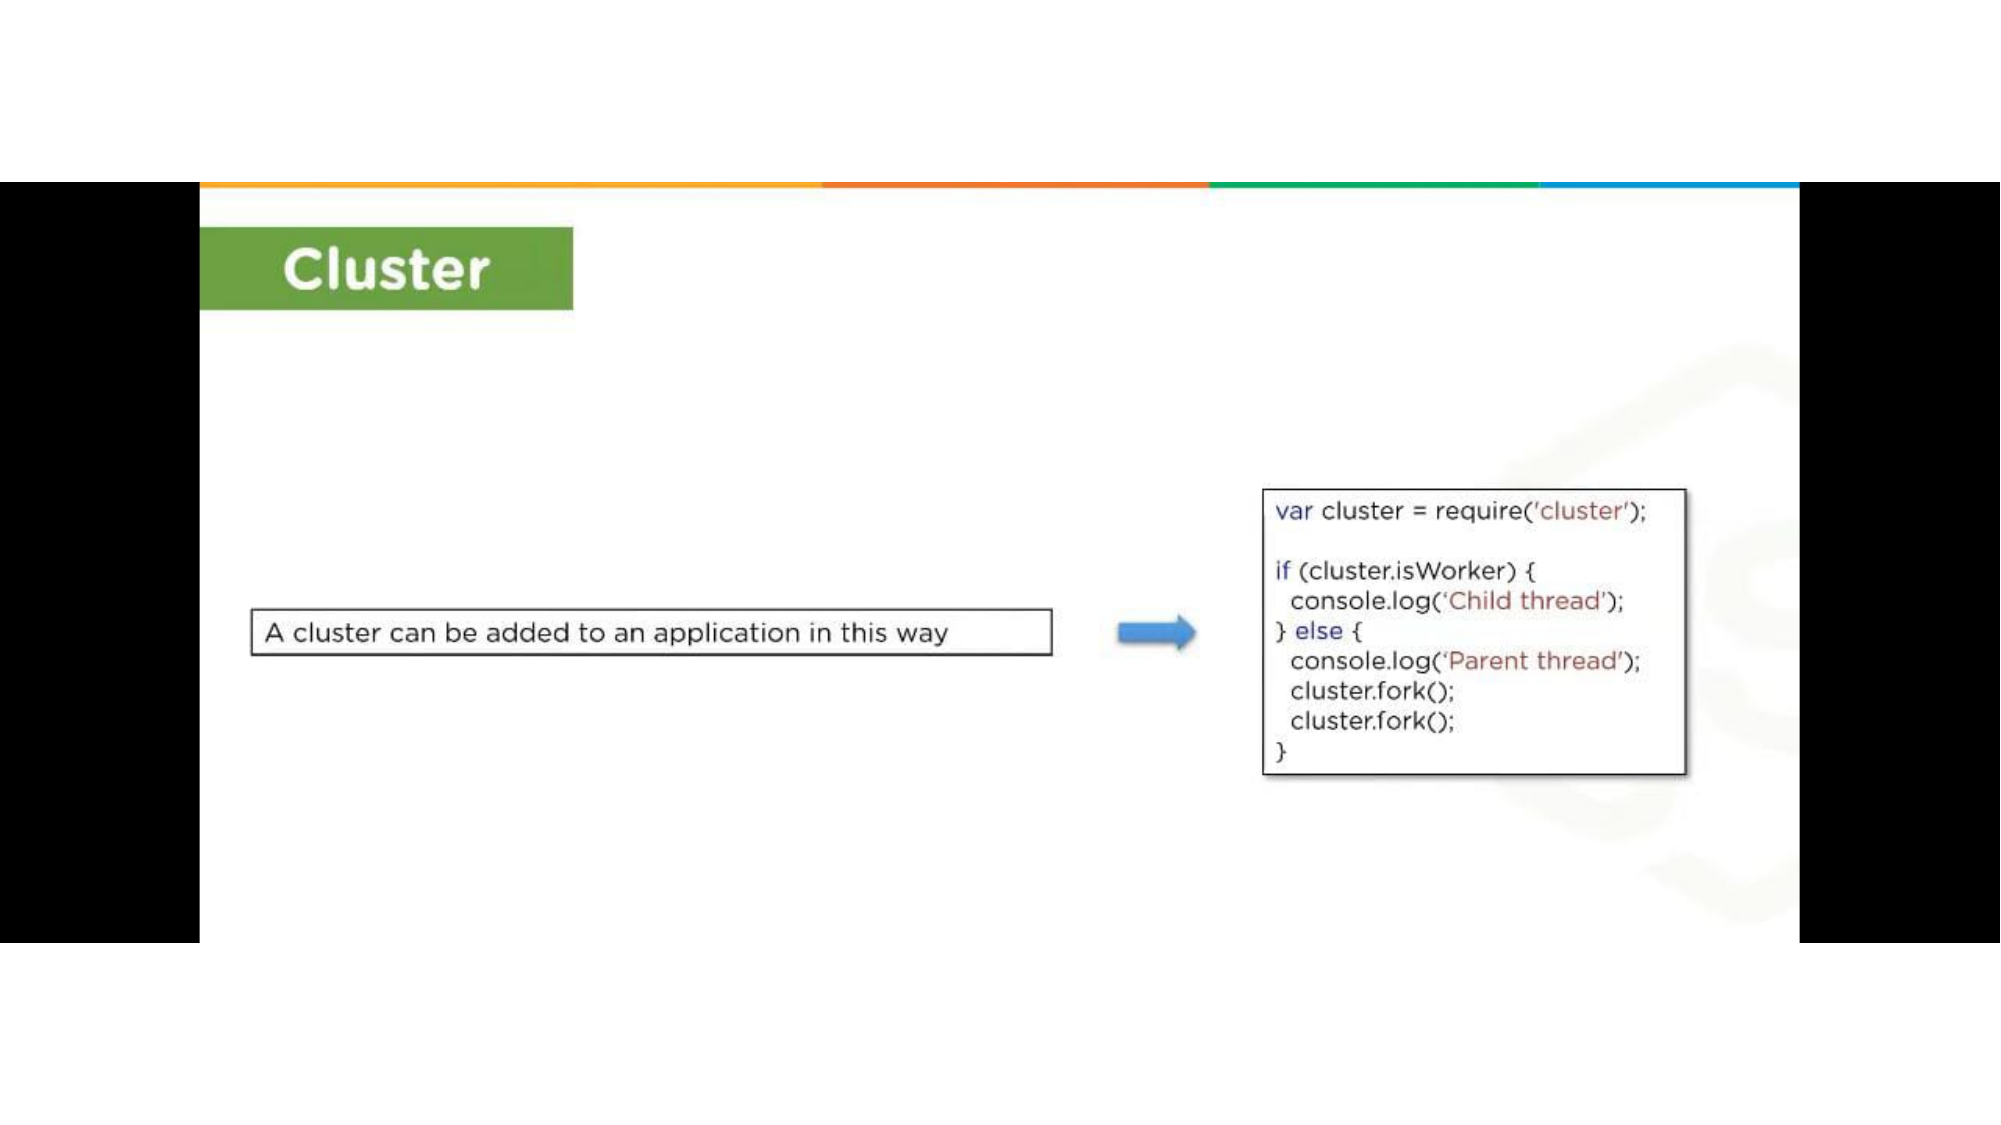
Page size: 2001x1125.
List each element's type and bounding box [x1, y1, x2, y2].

picture [0, 182, 2000, 943]
